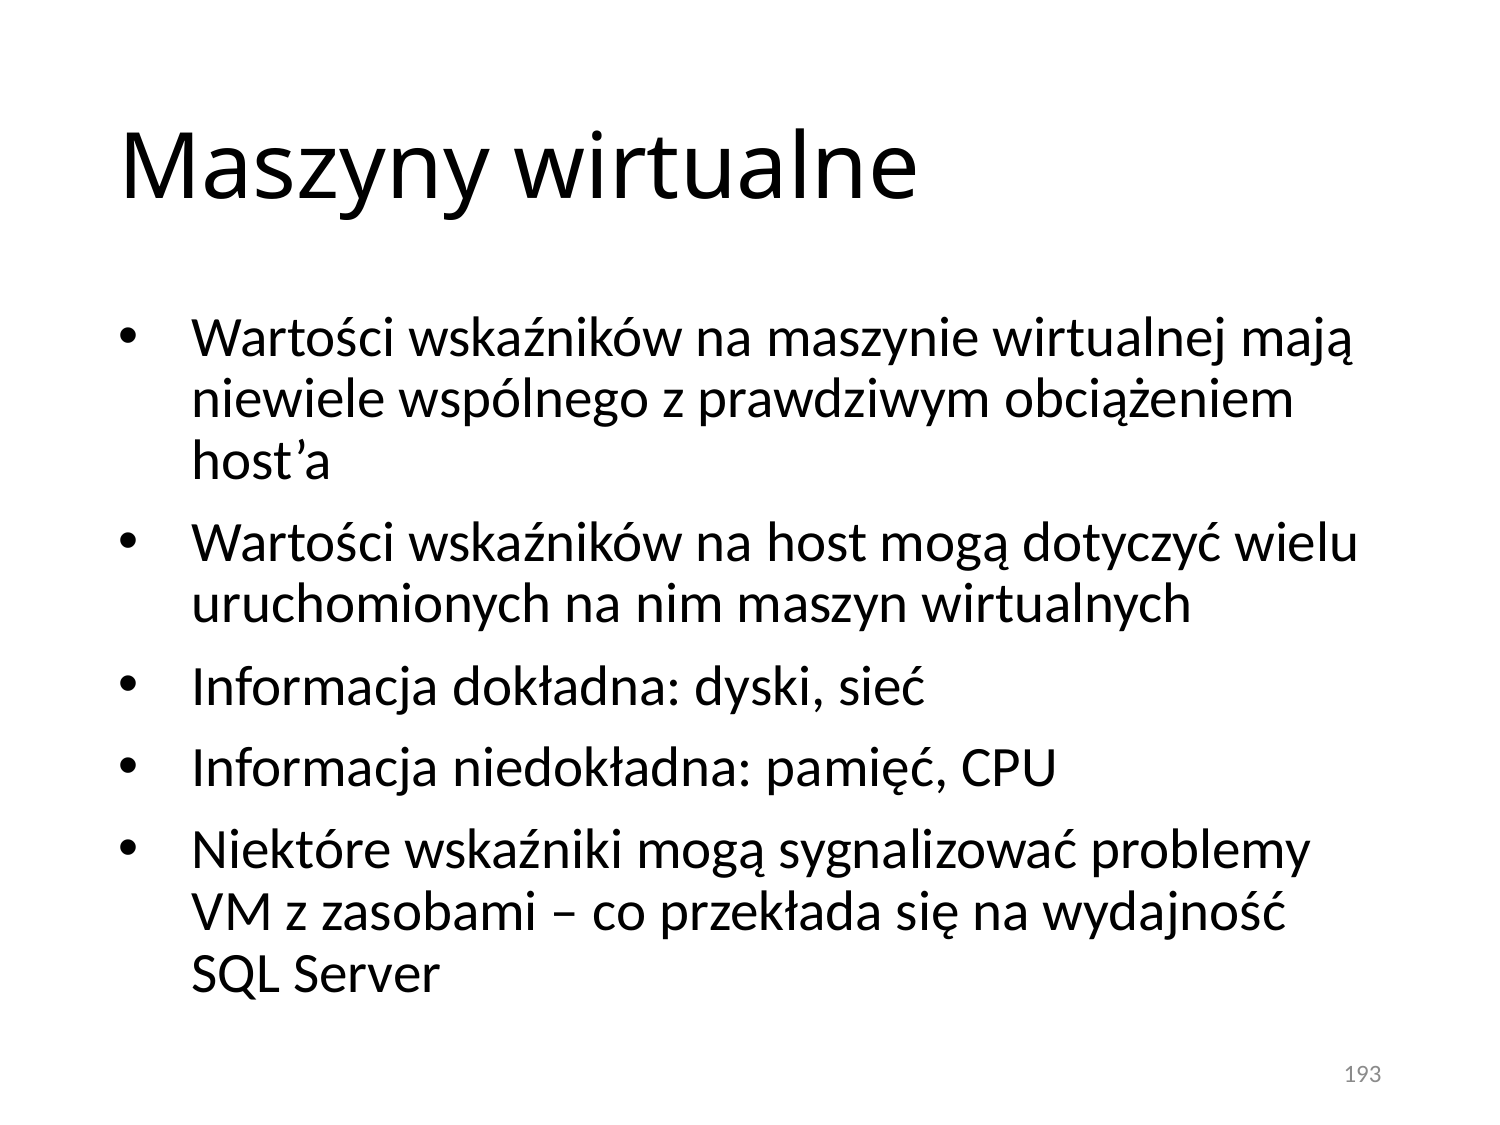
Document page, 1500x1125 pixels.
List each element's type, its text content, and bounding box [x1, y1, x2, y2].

title Maszyny wirtualne [103, 59, 1397, 278]
list Wartości wskaźników na maszynie wirtualnej mają niewiele wspólnego z prawdziwym obciążeniem host’a Wartości wskaźników na host mogą dotyczyć wielu uruchomionych na nim maszyn wirtualnych Informacja dokładna: dyski, sieć Informacja niedokładna: pamięć, CPU Niektóre wskaźniki mogą sygnalizować problemy VM z zasobami – co przekłada się na wydajność SQL Server [103, 299, 1397, 1014]
slide_number 193 [1059, 1042, 1397, 1103]
